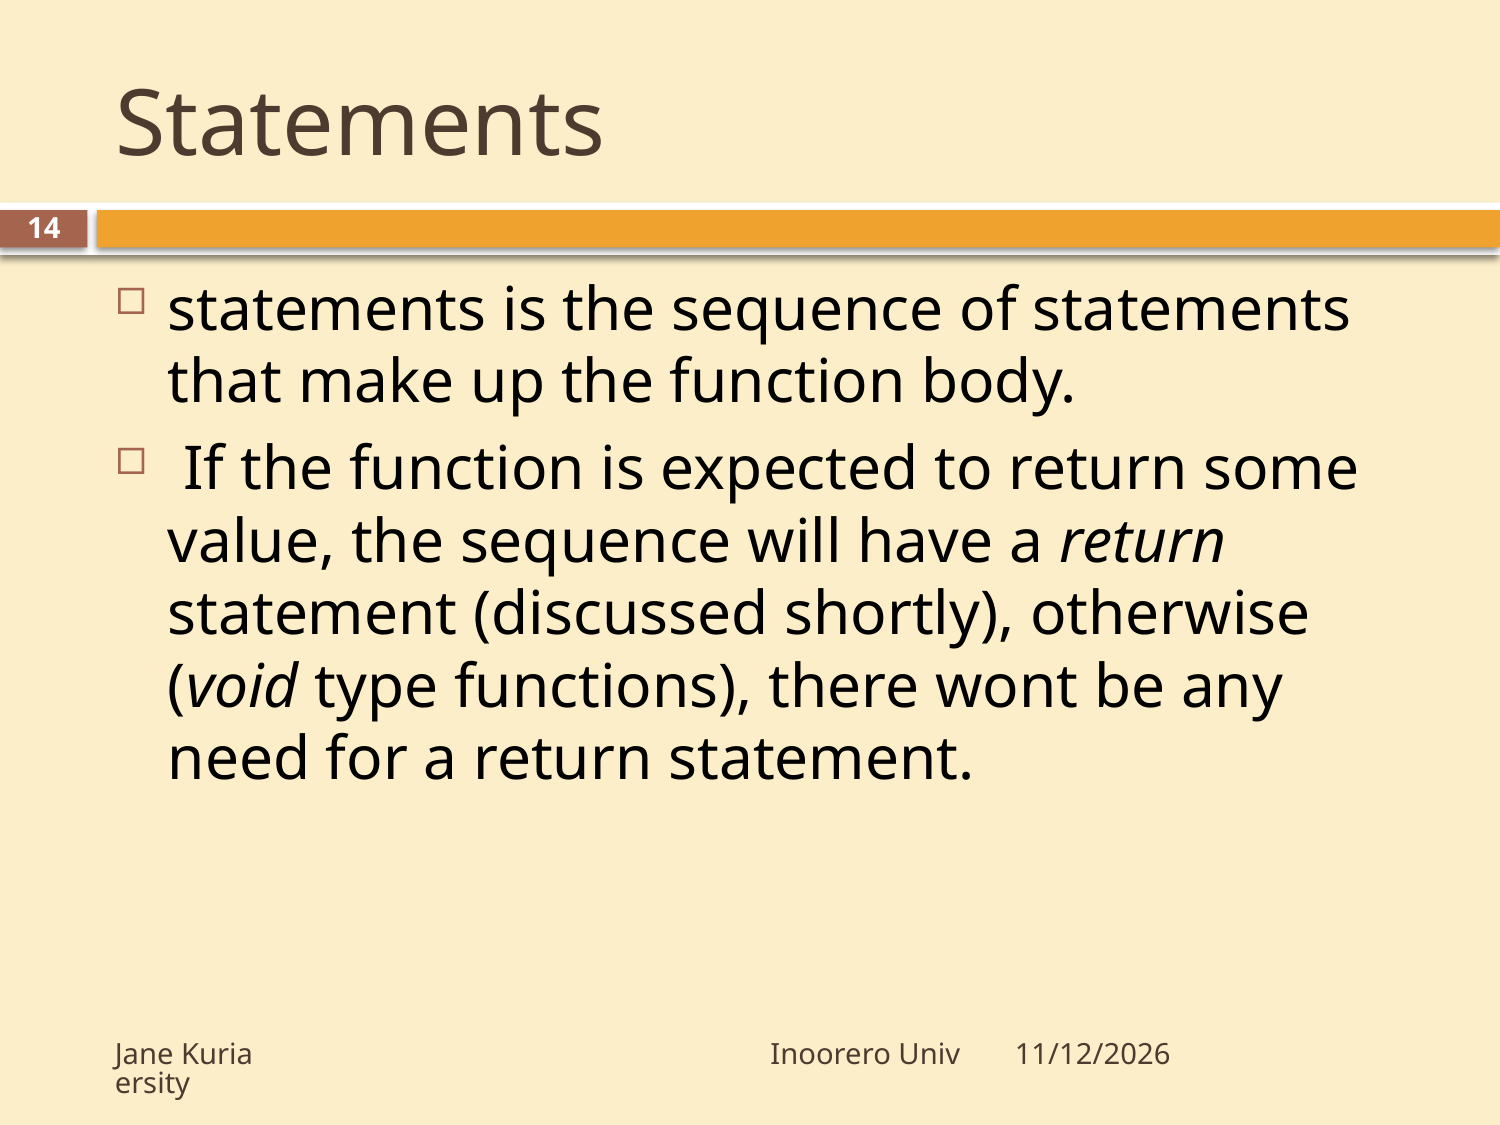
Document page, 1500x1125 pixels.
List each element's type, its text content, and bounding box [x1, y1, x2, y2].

title Statements [100, 37, 1438, 200]
slide_number 14 [0, 208, 88, 249]
footer Jane Kuria Inoorero University [99, 1024, 990, 1085]
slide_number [999, 1025, 1438, 1085]
list statements is the sequence of statements that make up the function body. If the function is expected to return some value, the sequence will have a return statement (discussed shortly), otherwise (void type functions), there wont be any need for a return statement. [100, 262, 1438, 1000]
